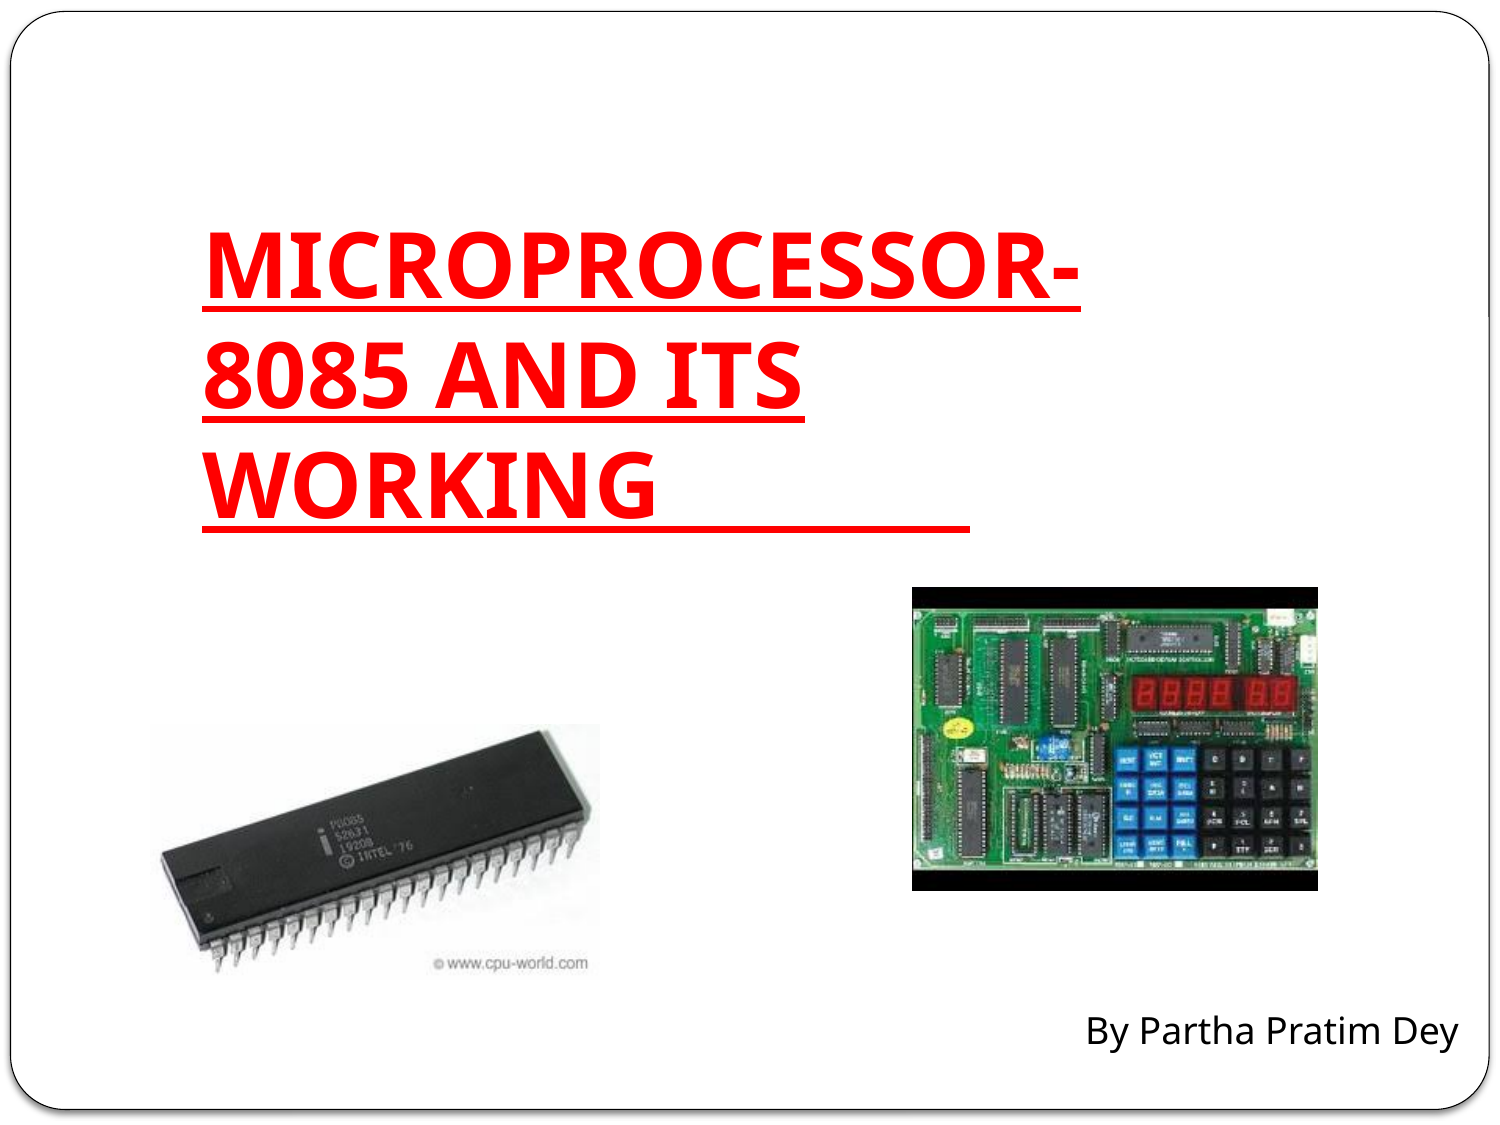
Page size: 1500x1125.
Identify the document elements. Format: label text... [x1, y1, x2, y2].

text_box By Partha Pratim Dey [1070, 999, 1474, 1060]
text_box MICROPROCESSOR-8085 AND ITS WORKING [187, 199, 1300, 545]
picture [912, 587, 1318, 891]
picture [149, 724, 601, 980]
